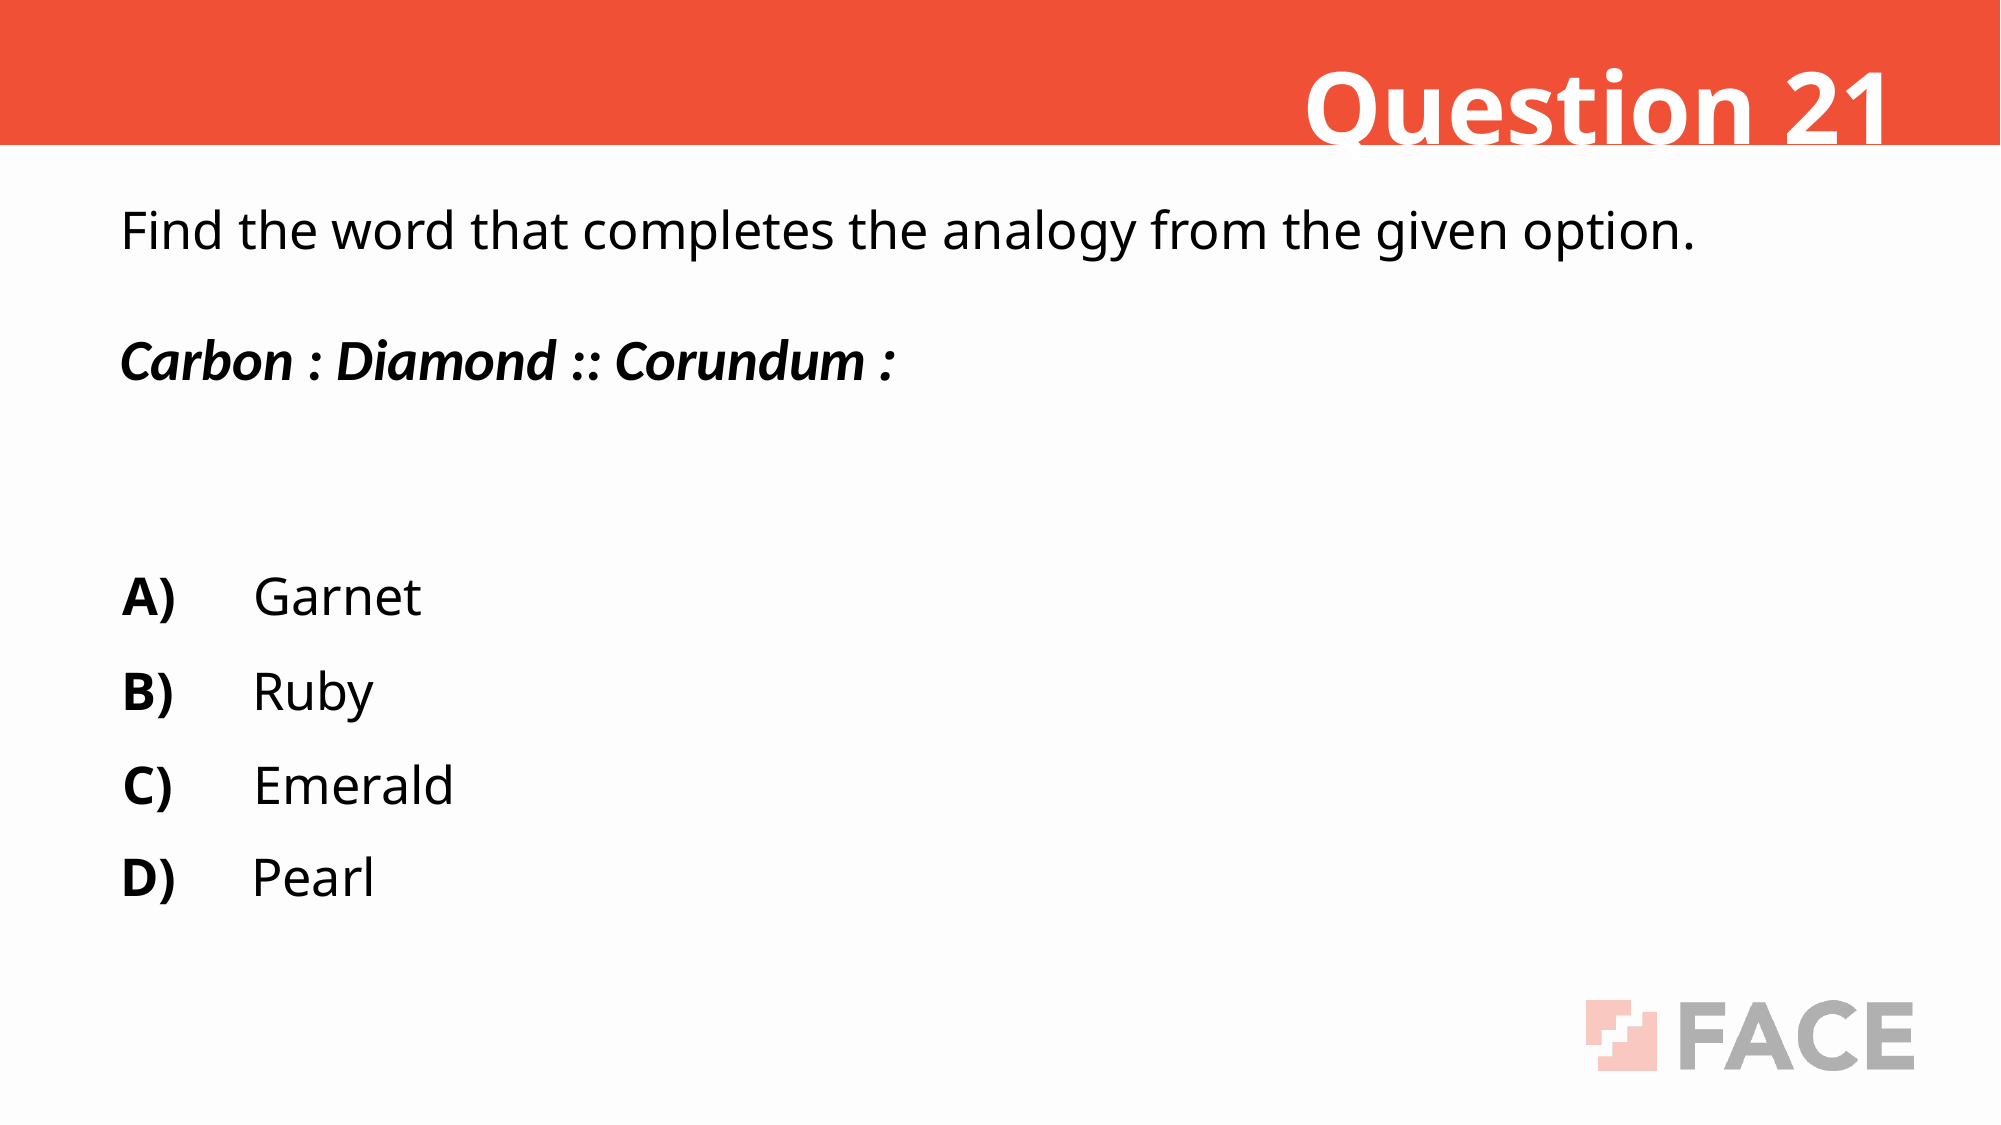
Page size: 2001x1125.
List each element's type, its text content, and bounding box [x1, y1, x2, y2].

text_box C) [107, 713, 223, 823]
text_box Ruby [237, 619, 1894, 728]
text_box D) [105, 806, 220, 915]
picture [1586, 1000, 1914, 1072]
text_box Garnet [238, 525, 1896, 634]
text_box Pearl [236, 806, 1893, 915]
text_box A) [107, 525, 223, 634]
text_box Find the word that completes the analogy from the given option. Carbon : Diamond :: Corundum : [105, 189, 1895, 400]
text_box Question 21 [638, 37, 1914, 173]
text_box [0, 0, 2000, 147]
text_box B) [106, 619, 221, 728]
text_box Emerald [238, 713, 1896, 823]
